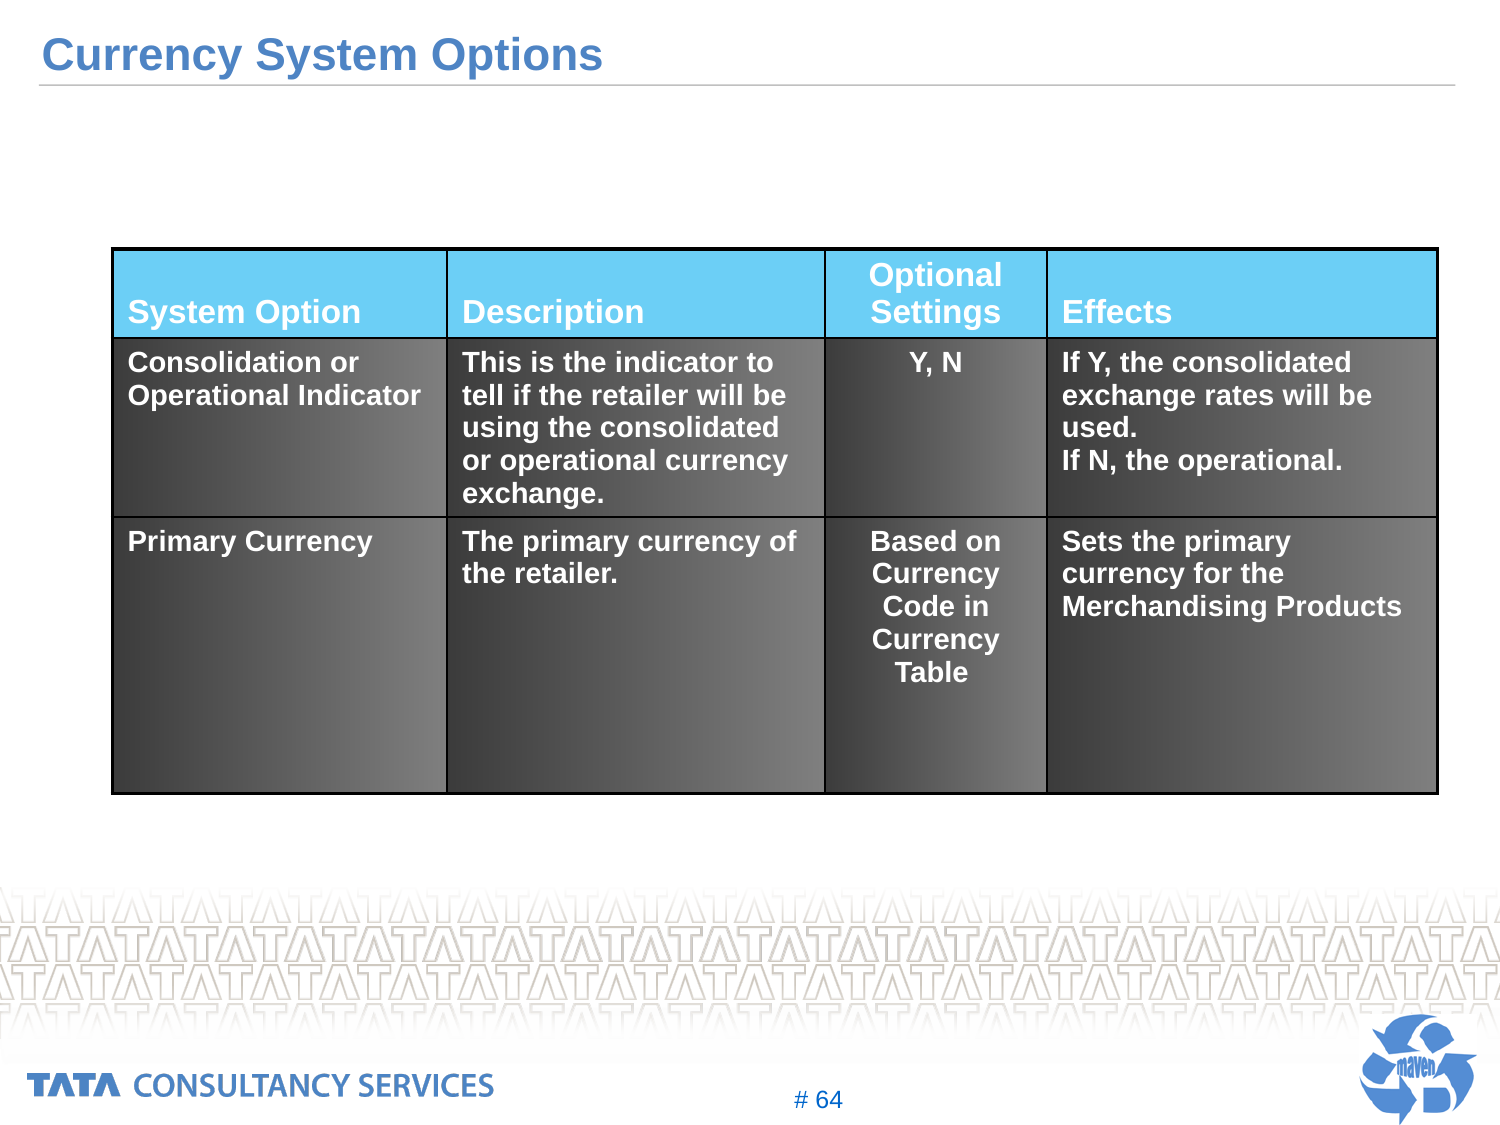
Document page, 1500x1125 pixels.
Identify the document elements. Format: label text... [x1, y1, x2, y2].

table_header Effects [1048, 251, 1436, 337]
table_cell Y, N [826, 339, 1046, 516]
table_header Description [448, 251, 824, 337]
table_cell Based on Currency Code in Currency Table [826, 518, 1046, 792]
table_cell Primary Currency [114, 518, 446, 792]
title Currency System Options [26, 8, 1463, 88]
table_cell Consolidation or Operational Indicator [114, 339, 446, 516]
picture [0, 838, 1500, 962]
table_cell The primary currency of the retailer. [448, 518, 824, 792]
table_header Optional Settings [826, 251, 1046, 337]
table_cell If Y, the consolidated exchange rates will be used. If N, the operational. [1048, 339, 1436, 516]
picture [0, 964, 1500, 1125]
table_header System Option [114, 251, 446, 337]
table_cell Sets the primary currency for the Merchandising Products [1048, 518, 1436, 792]
table_cell This is the indicator to tell if the retailer will be using the consolidated or operational currency exchange. [448, 339, 824, 516]
